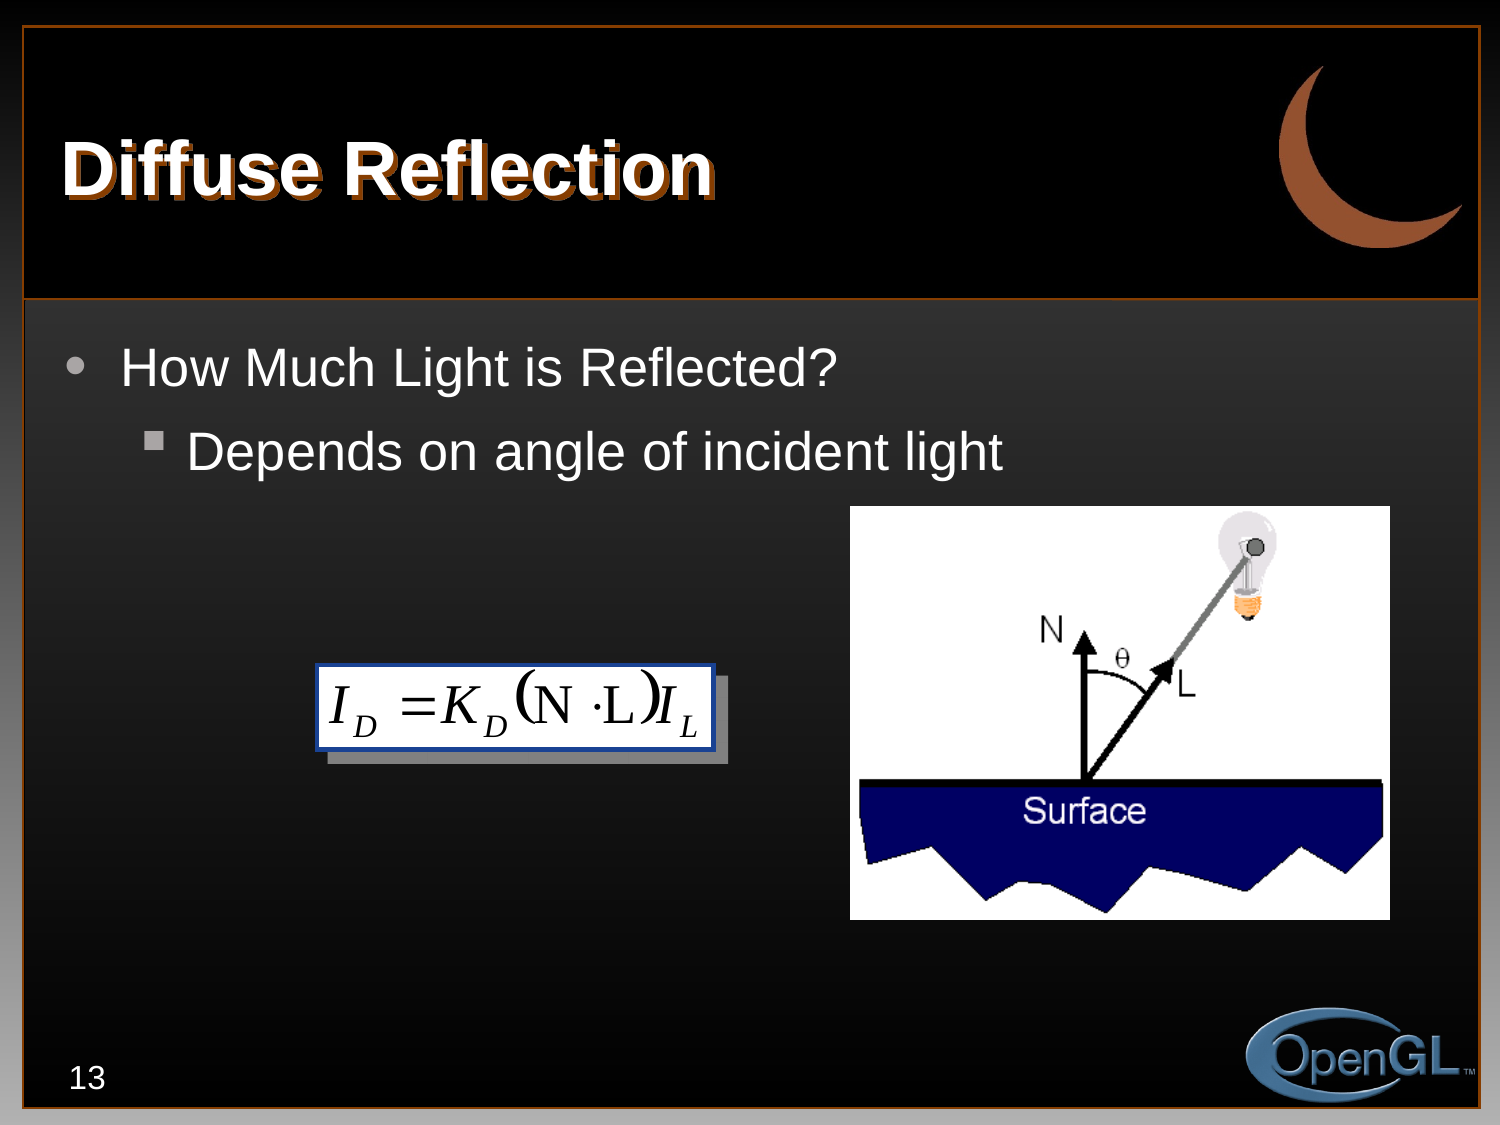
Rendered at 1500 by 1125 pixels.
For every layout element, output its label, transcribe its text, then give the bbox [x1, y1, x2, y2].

list How Much Light is Reflected? Depends on angle of incident light [49, 324, 1455, 1001]
picture [1279, 66, 1462, 248]
title Diffuse Reflection [45, 48, 1266, 276]
slide_number 13 [45, 1051, 129, 1101]
picture [314, 662, 729, 765]
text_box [849, 506, 1390, 920]
picture [1240, 994, 1477, 1116]
